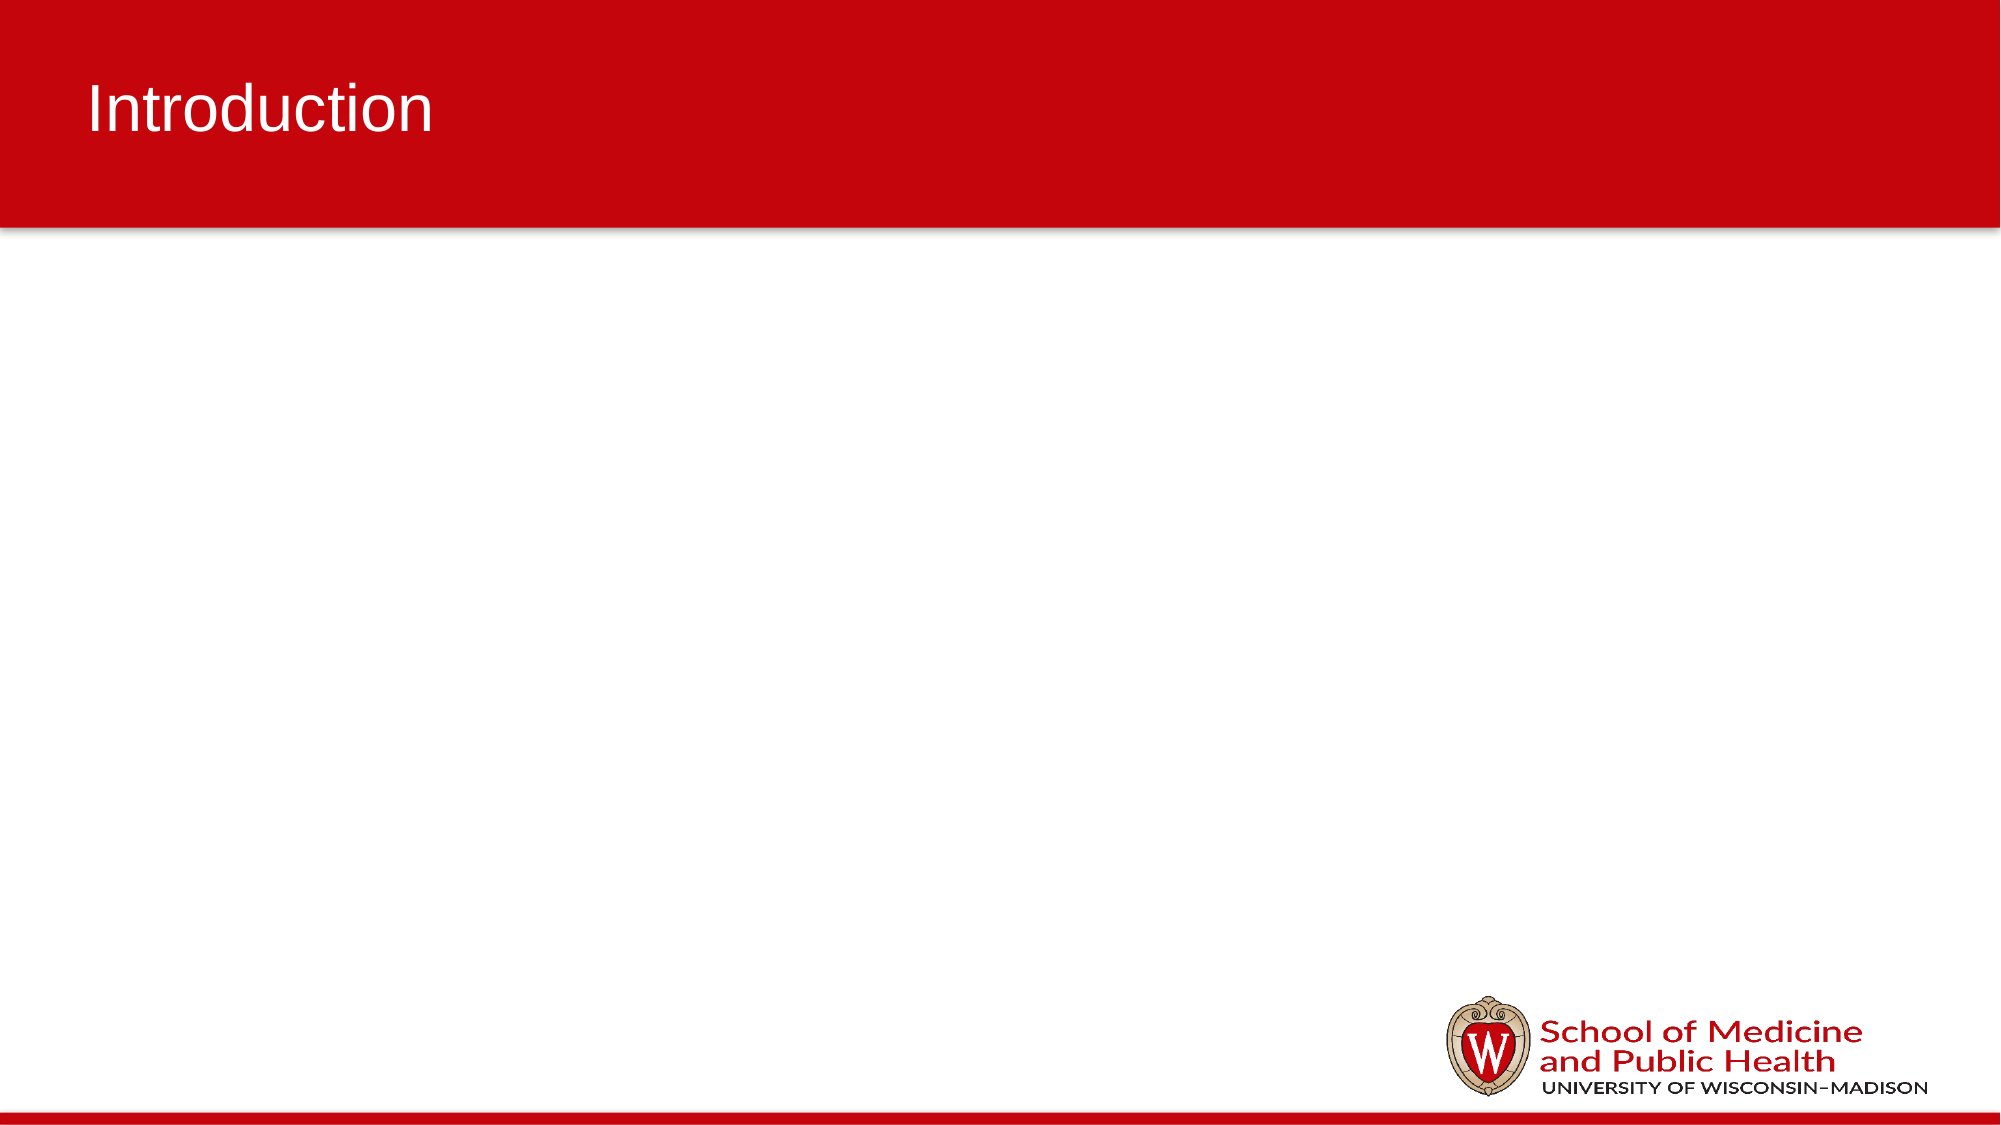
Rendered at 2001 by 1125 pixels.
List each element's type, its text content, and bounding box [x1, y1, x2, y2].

picture [1431, 989, 1942, 1103]
title Introduction [71, 66, 1872, 150]
